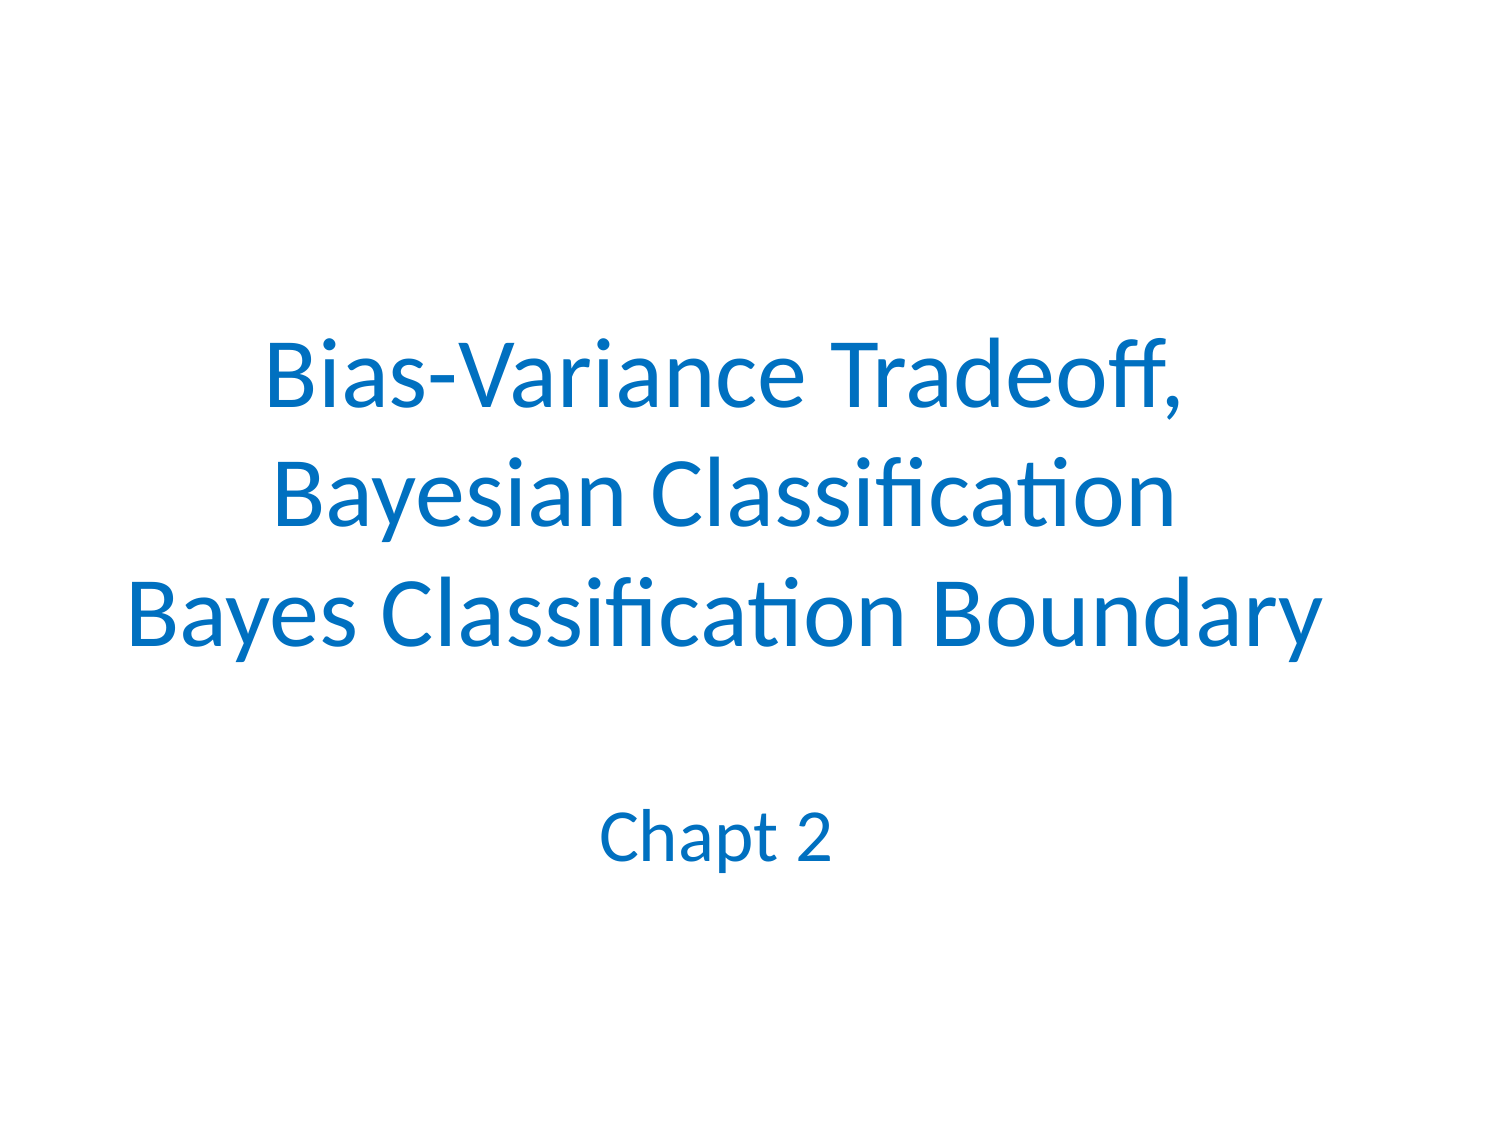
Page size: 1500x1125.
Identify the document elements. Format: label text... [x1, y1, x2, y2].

text_box Bias-Variance Tradeoff, Bayesian Classification Bayes Classification Boundary Chapt 2 [87, 299, 1363, 885]
